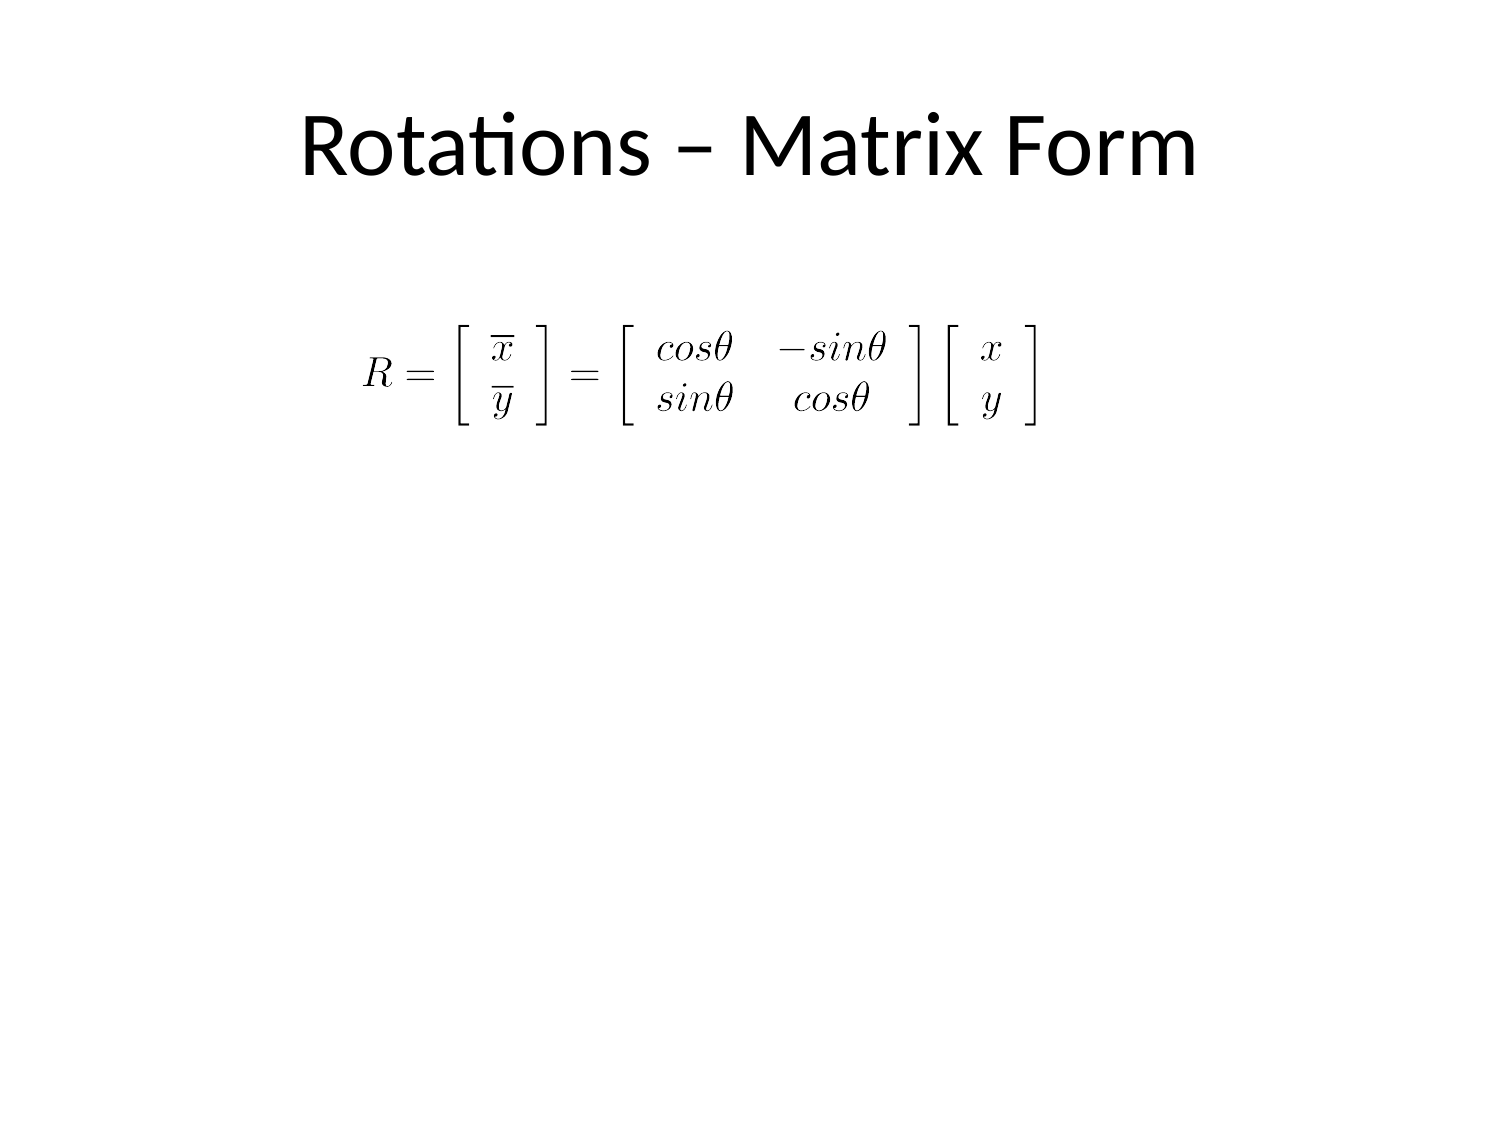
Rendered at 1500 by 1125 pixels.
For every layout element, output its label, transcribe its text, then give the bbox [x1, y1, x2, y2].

picture [361, 321, 1038, 427]
title Rotations – Matrix Form [75, 45, 1425, 233]
